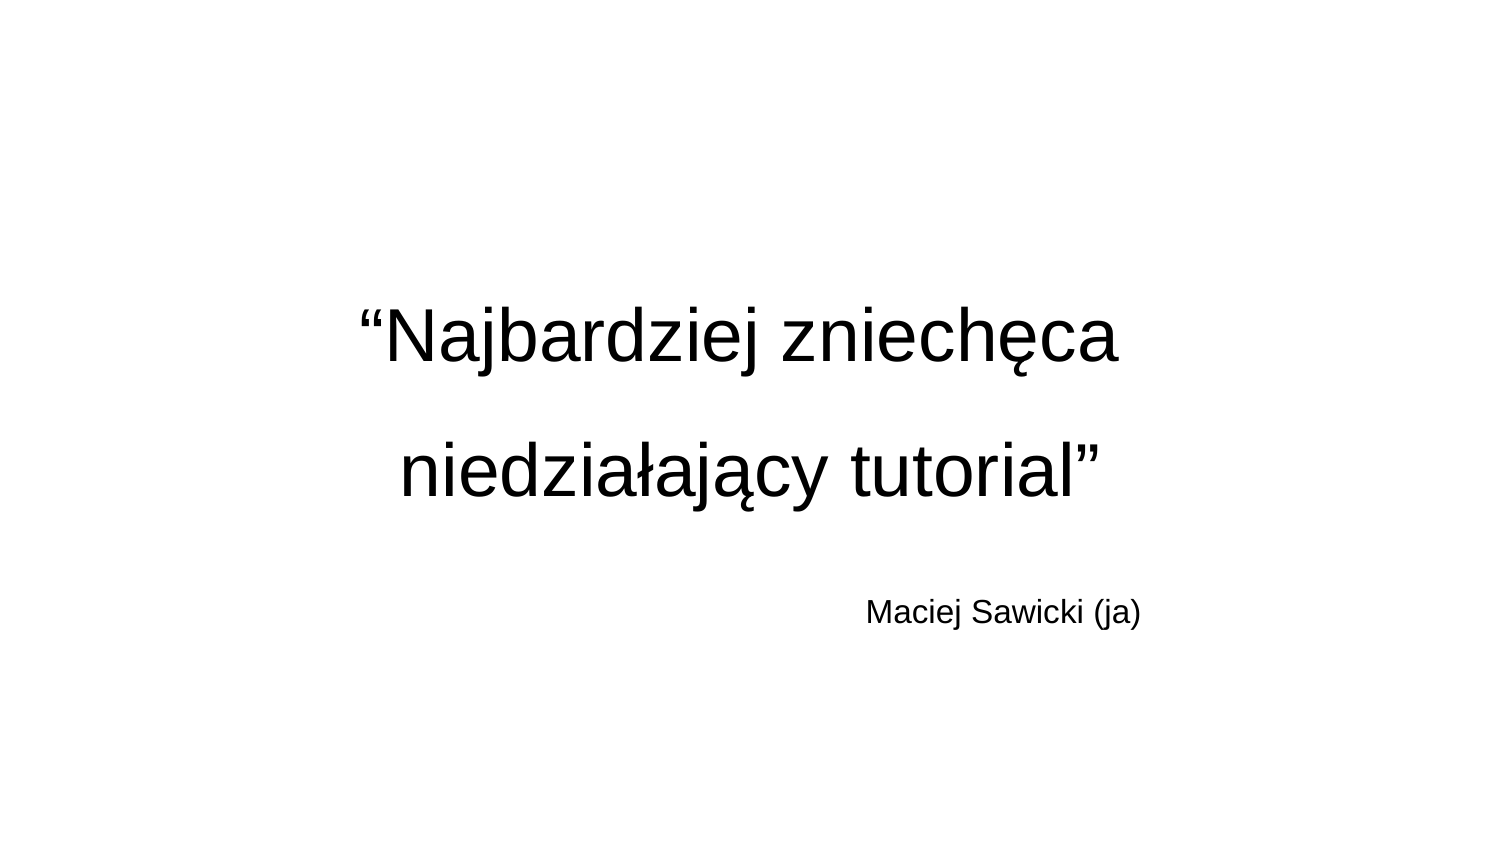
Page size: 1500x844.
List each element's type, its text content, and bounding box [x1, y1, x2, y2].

title “Najbardziej zniechęca niedziałający tutorial” [51, 222, 1449, 530]
text_box Maciej Sawicki (ja) [850, 575, 1194, 663]
